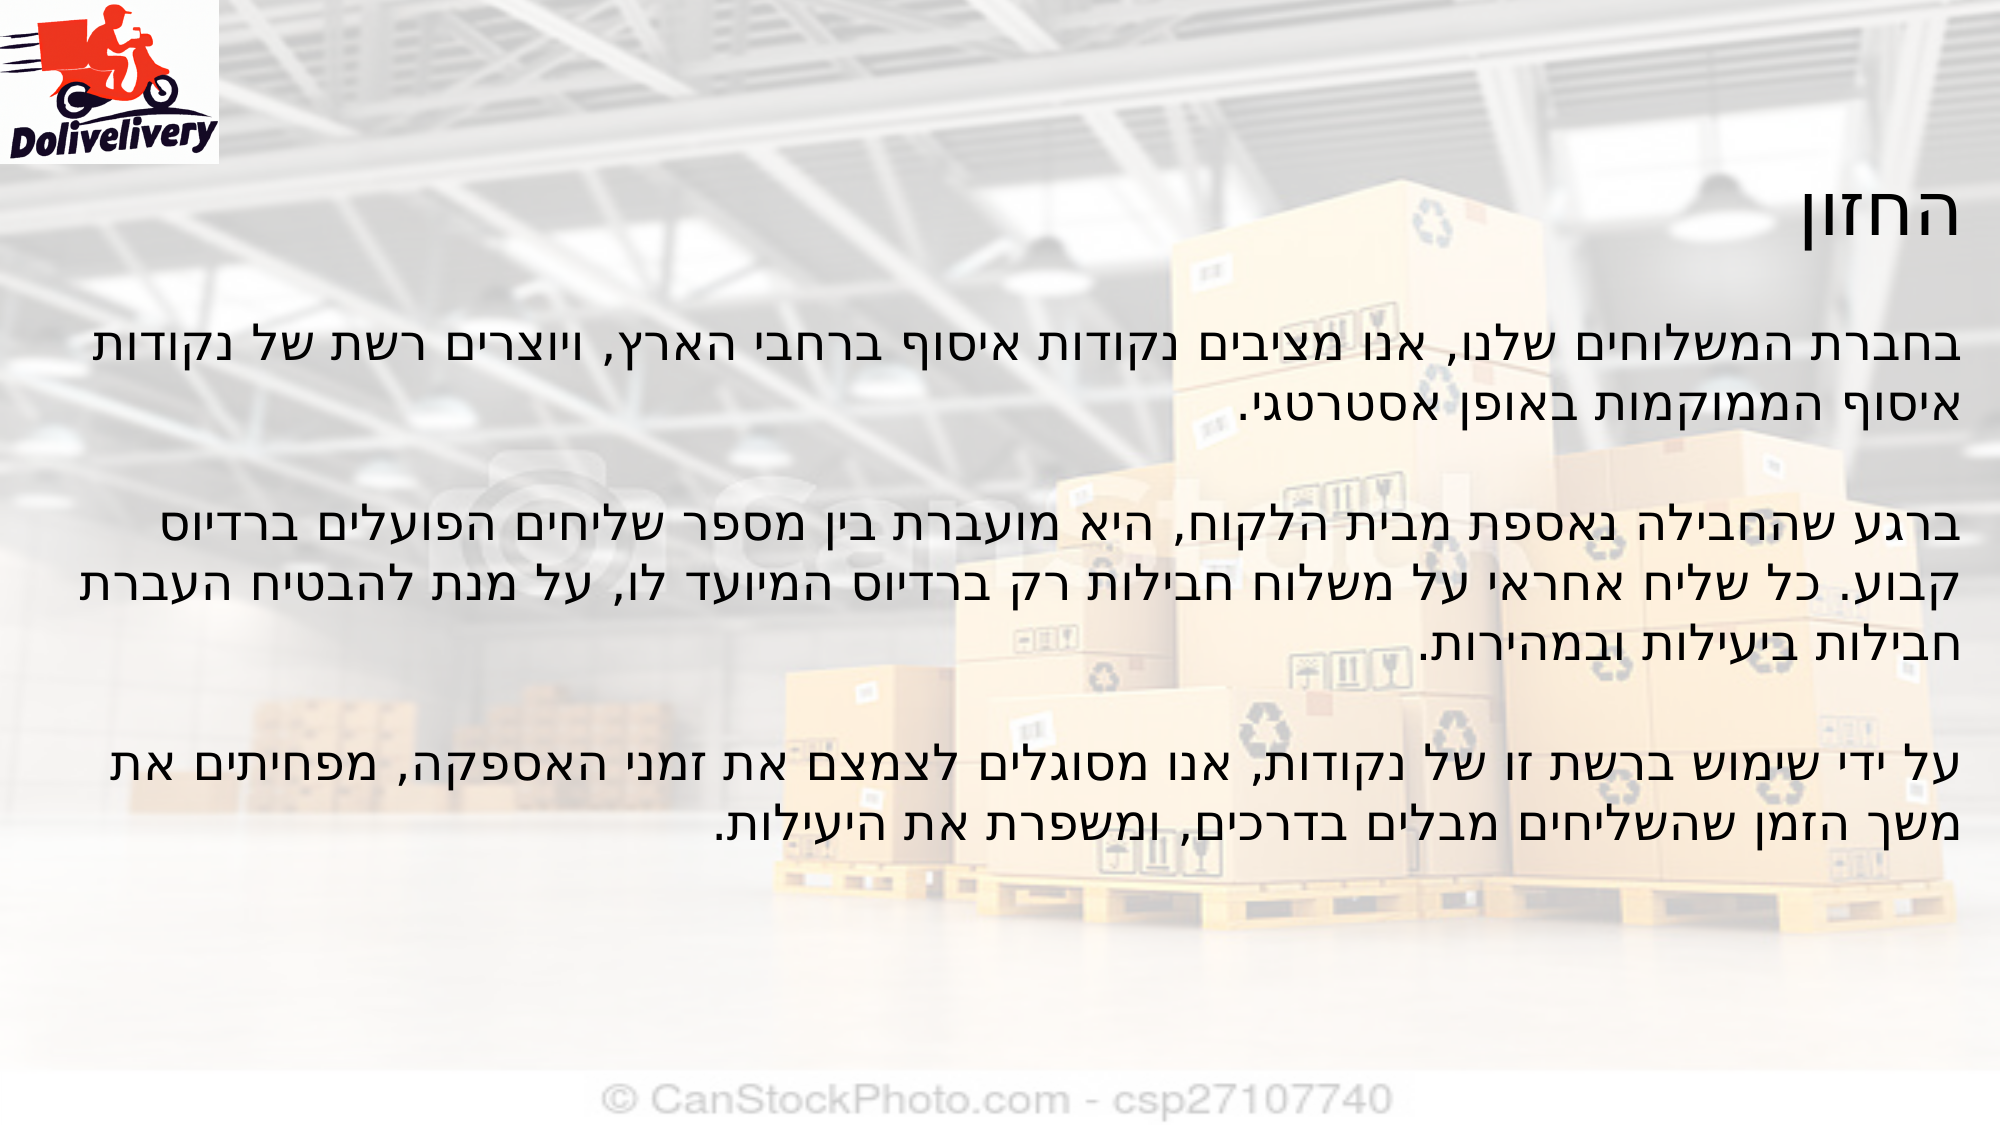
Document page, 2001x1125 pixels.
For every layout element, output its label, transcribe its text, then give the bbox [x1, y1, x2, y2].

text_box החזון בחברת המשלוחים שלנו, אנו מציבים נקודות איסוף ברחבי הארץ, ויוצרים רשת של נקודות איסוף הממוקמות באופן אסטרטגי. ברגע שהחבילה נאספת מבית הלקוח, היא מועברת בין מספר שליחים הפועלים ברדיוס קבוע. כל שליח אחראי על משלוח חבילות רק ברדיוס המיועד לו, על מנת להבטיח העברת חבילות ביעילות ובמהירות. על ידי שימוש ברשת זו של נקודות, אנו מסוגלים לצמצם את זמני האספקה, מפחיתים את משך הזמן שהשליחים מבלים בדרכים, ומשפרת את היעילות. [43, 152, 1979, 858]
picture [0, 0, 219, 164]
